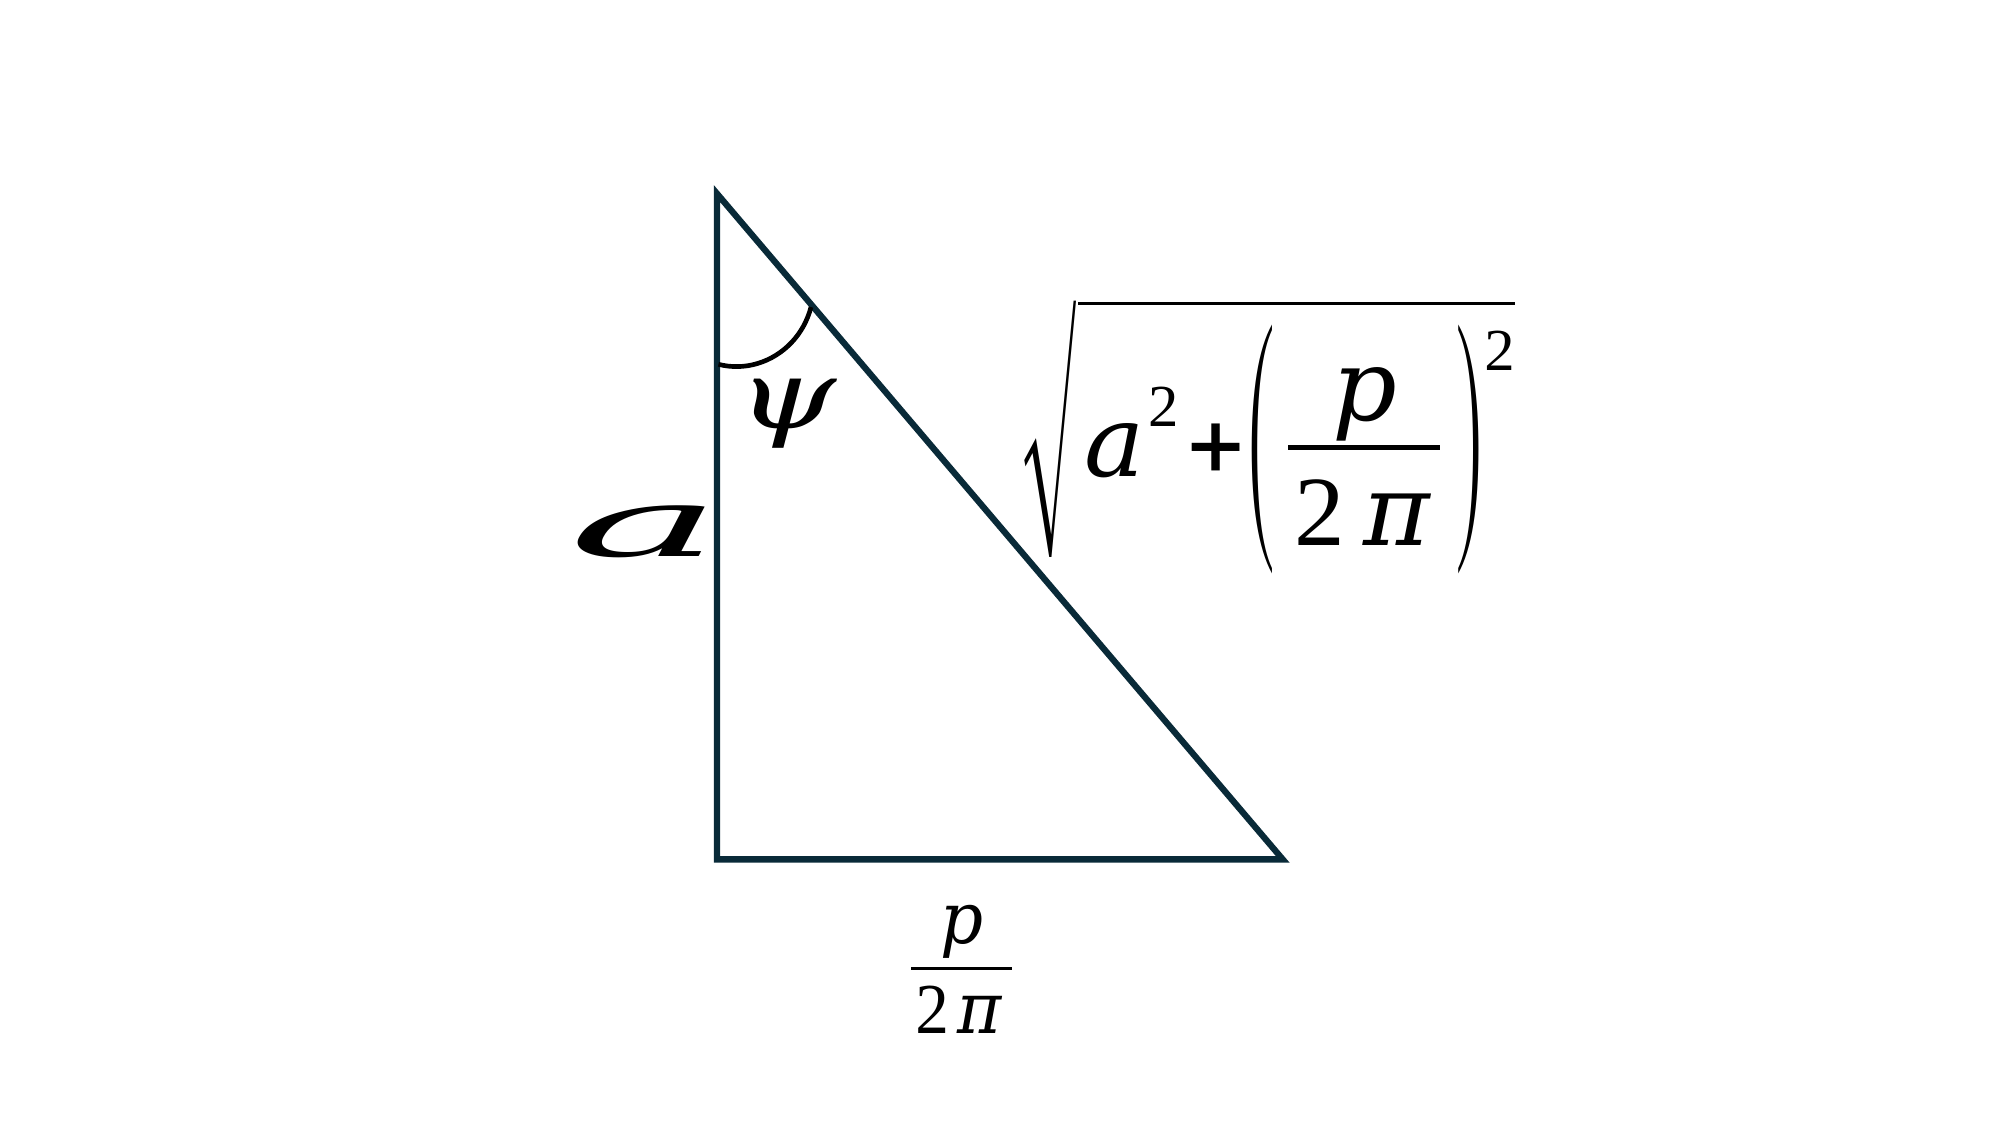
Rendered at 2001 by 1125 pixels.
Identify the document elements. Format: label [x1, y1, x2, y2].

text_box [715, 189, 1287, 861]
text_box [718, 288, 813, 369]
